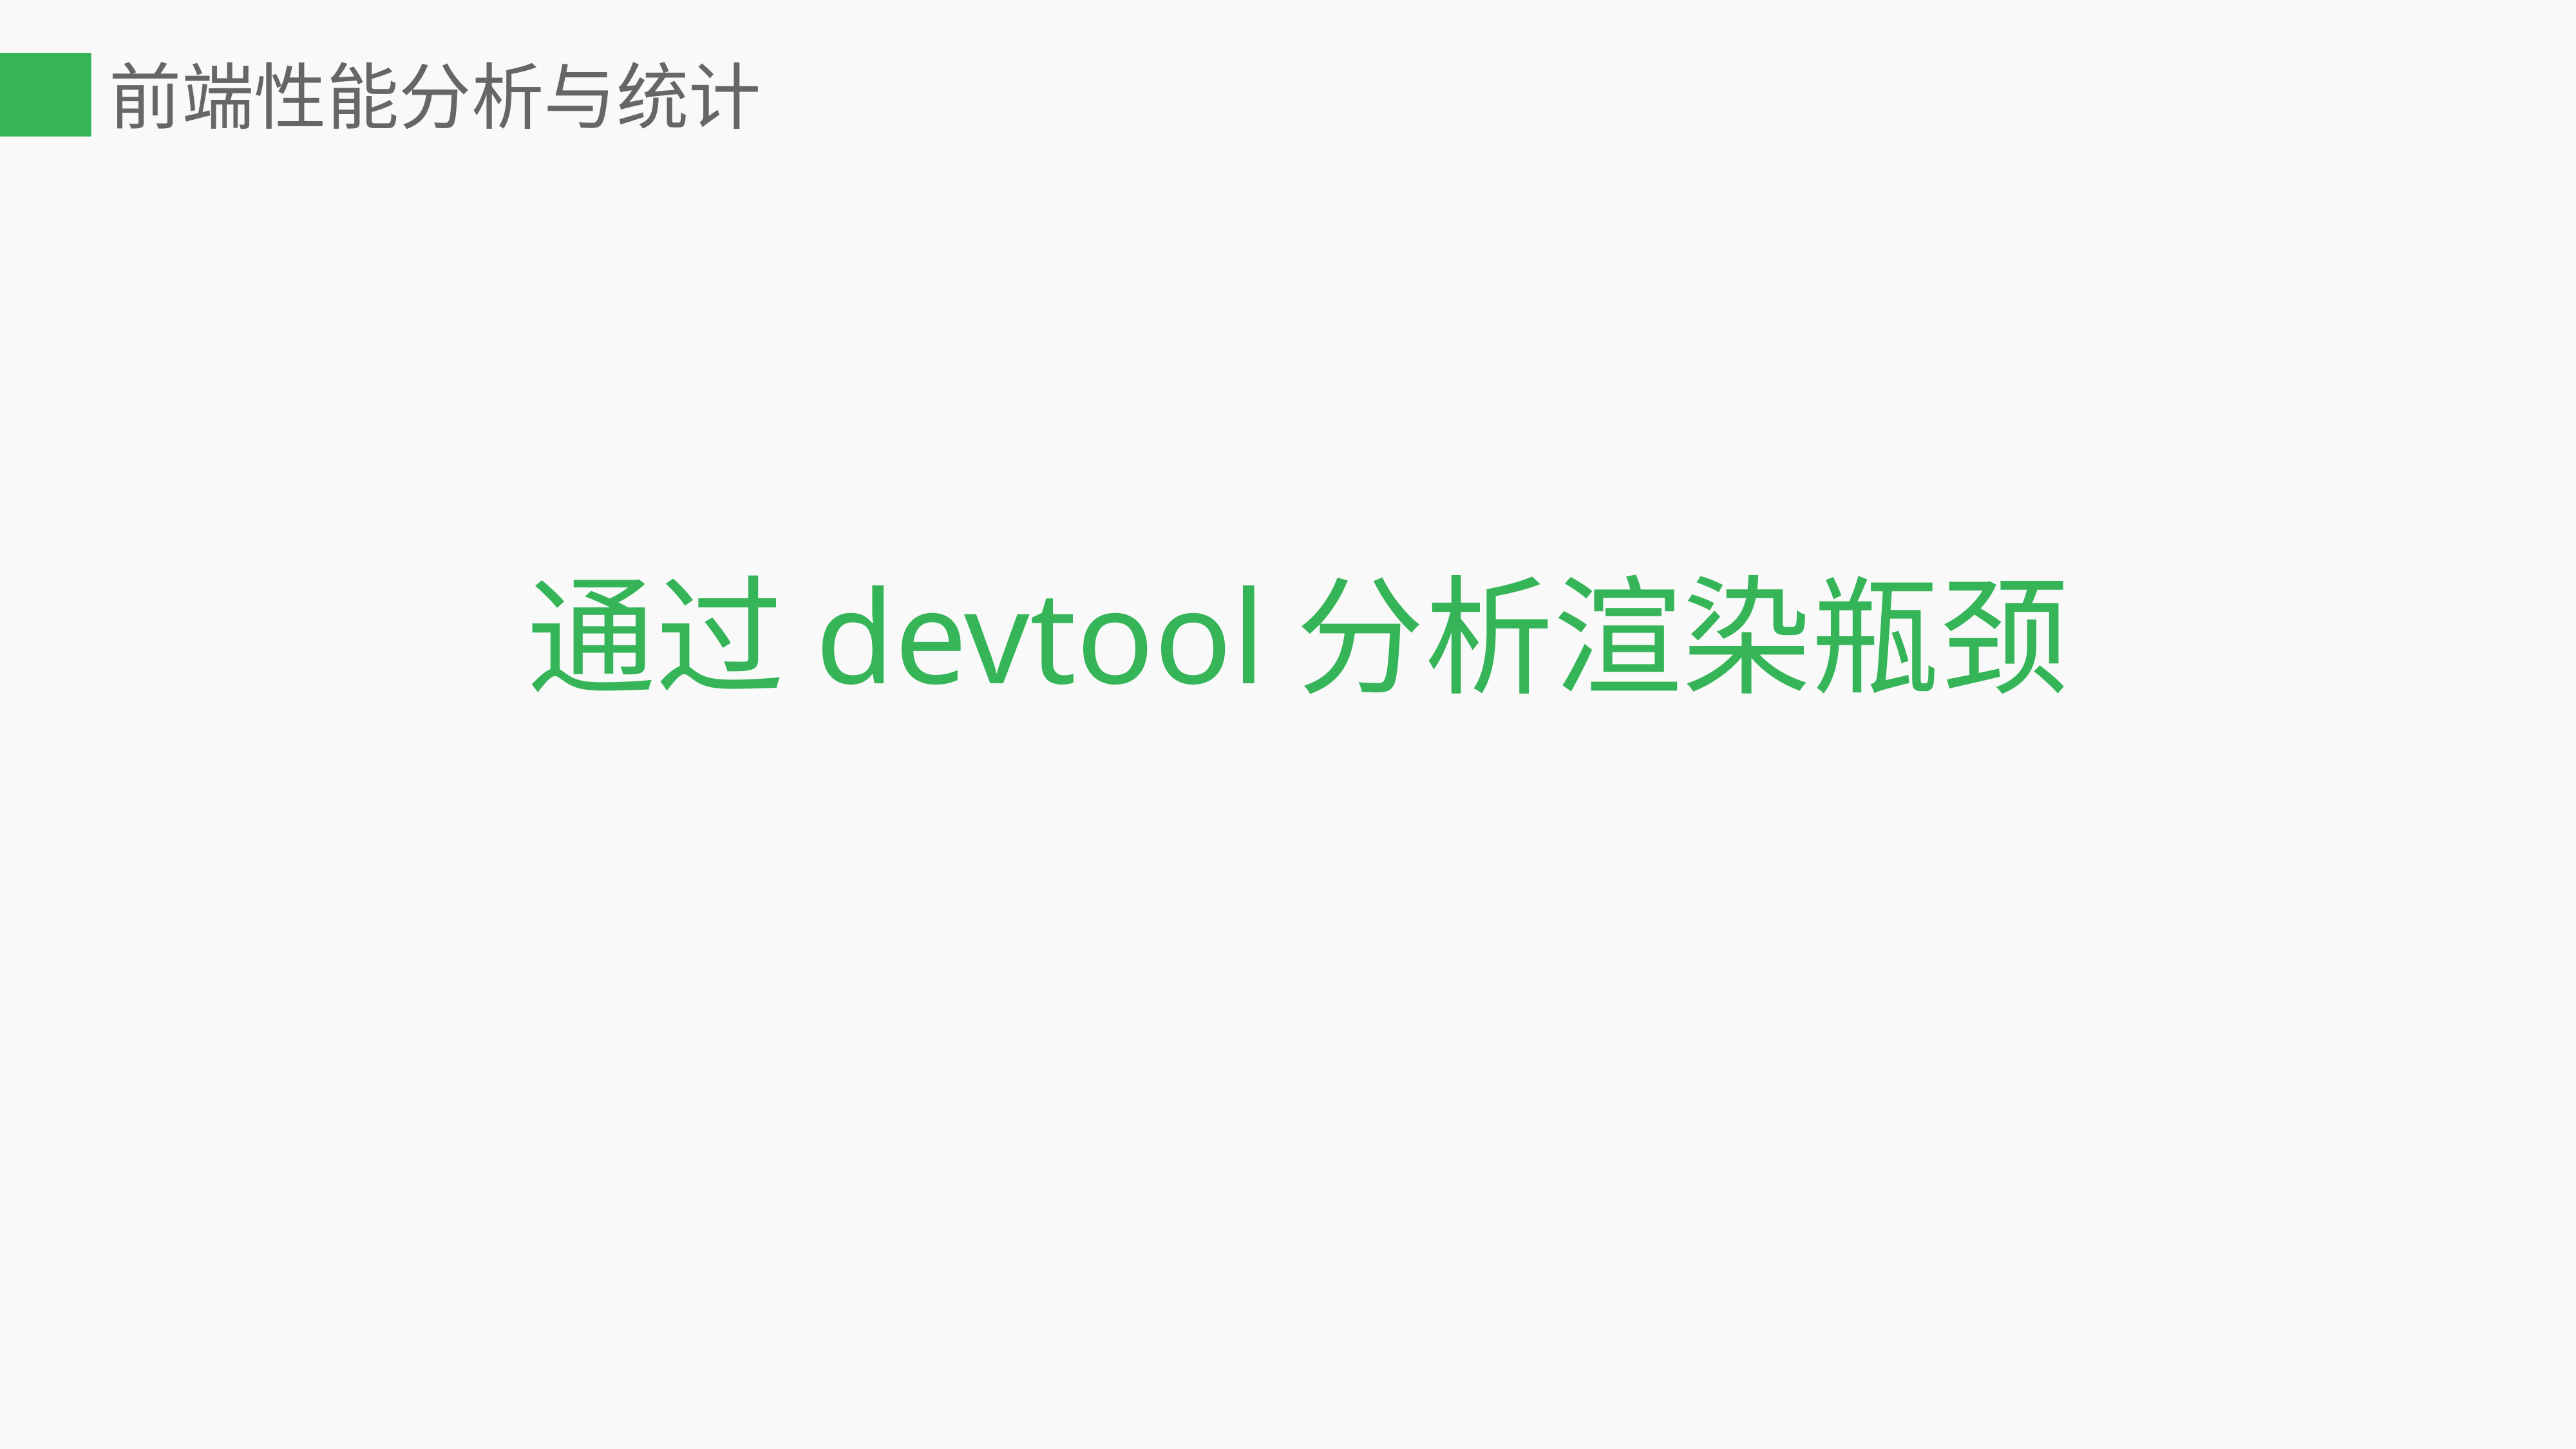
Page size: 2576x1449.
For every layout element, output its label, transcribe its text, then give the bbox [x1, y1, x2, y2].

list 通过devtool分析渲染瓶颈 [22, 517, 2554, 685]
picture [0, 53, 91, 137]
title 前端性能分析与统计 [108, 44, 2540, 144]
